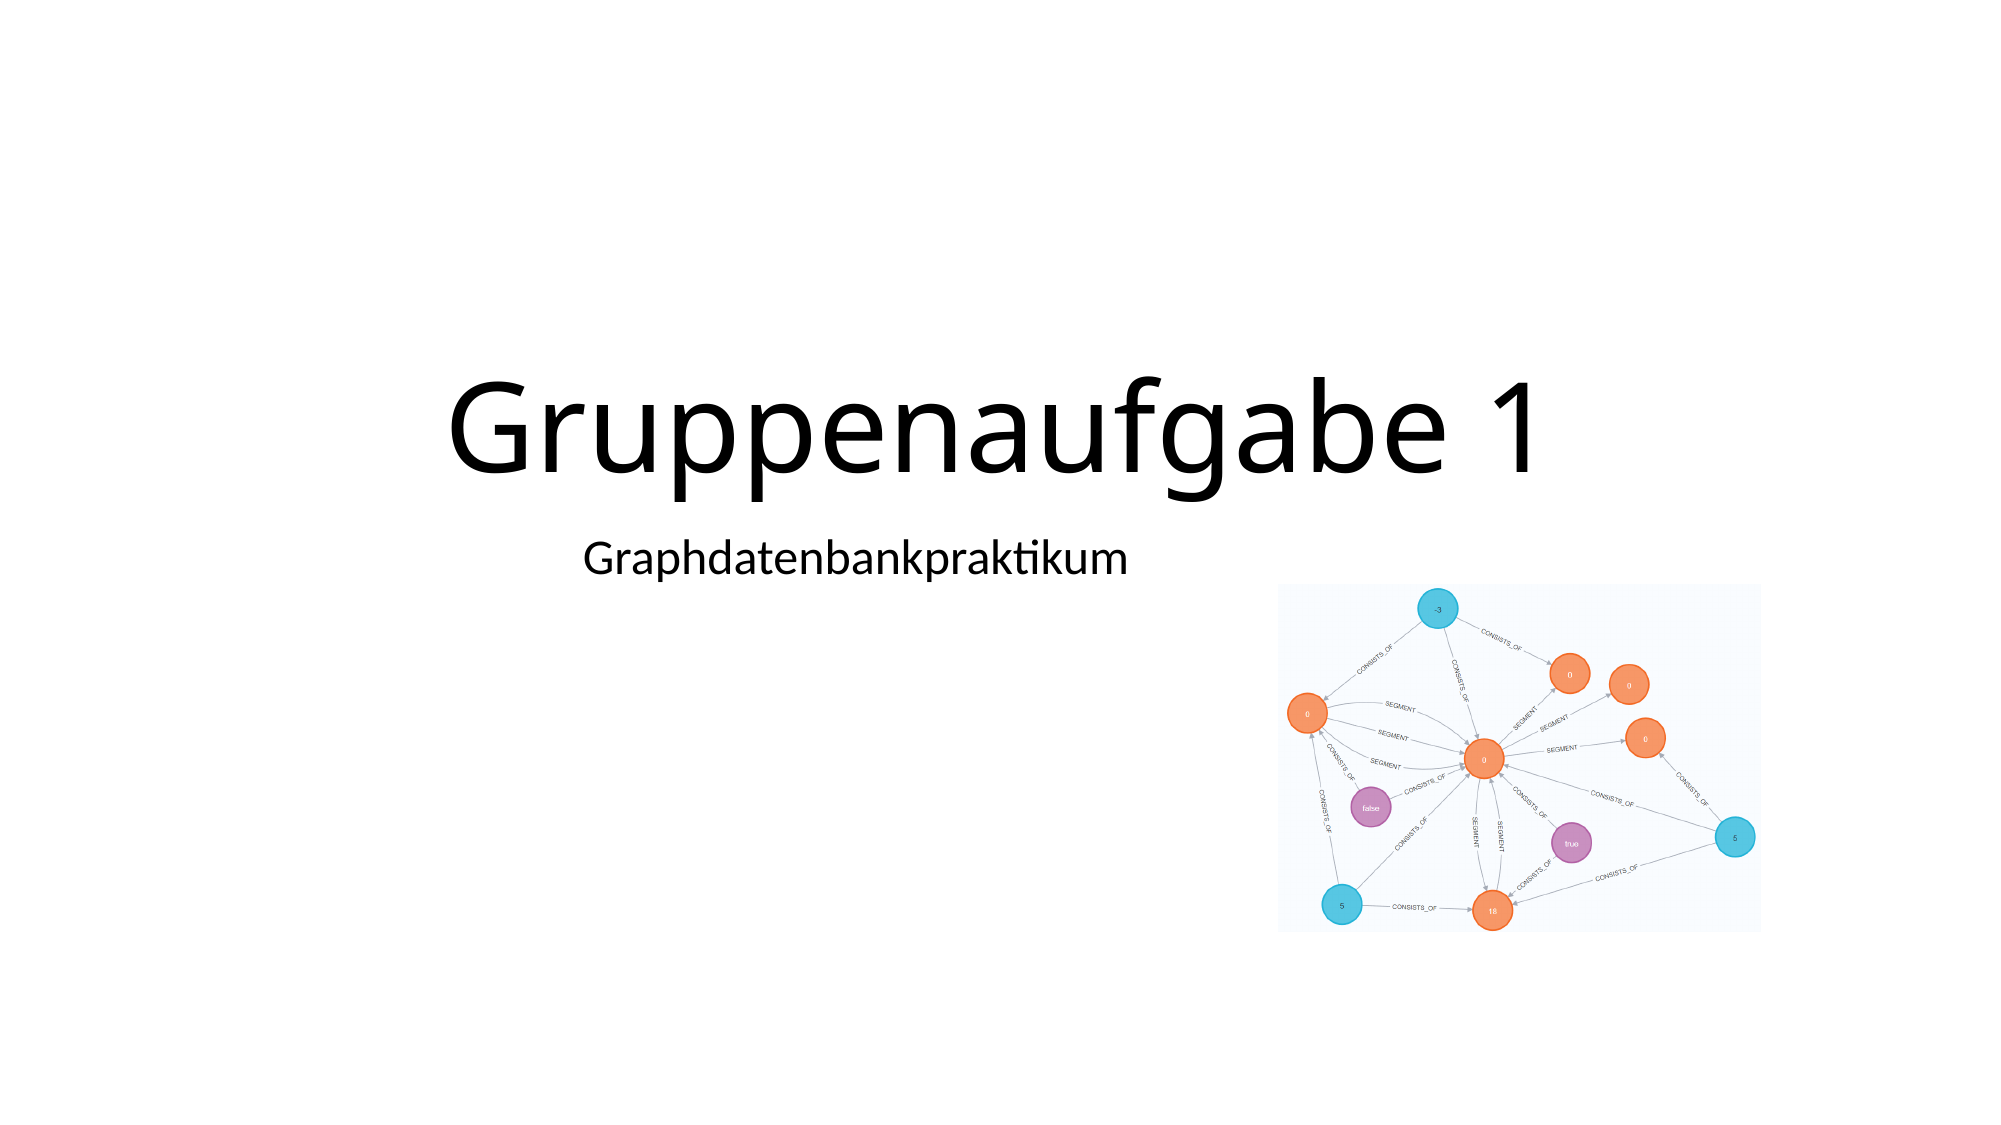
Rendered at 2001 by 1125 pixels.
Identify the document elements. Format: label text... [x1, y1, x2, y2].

subtitle Graphdatenbankpraktikum [106, 523, 1607, 602]
title Gruppenaufgabe 1 [249, 274, 1750, 508]
picture [1278, 584, 1761, 932]
